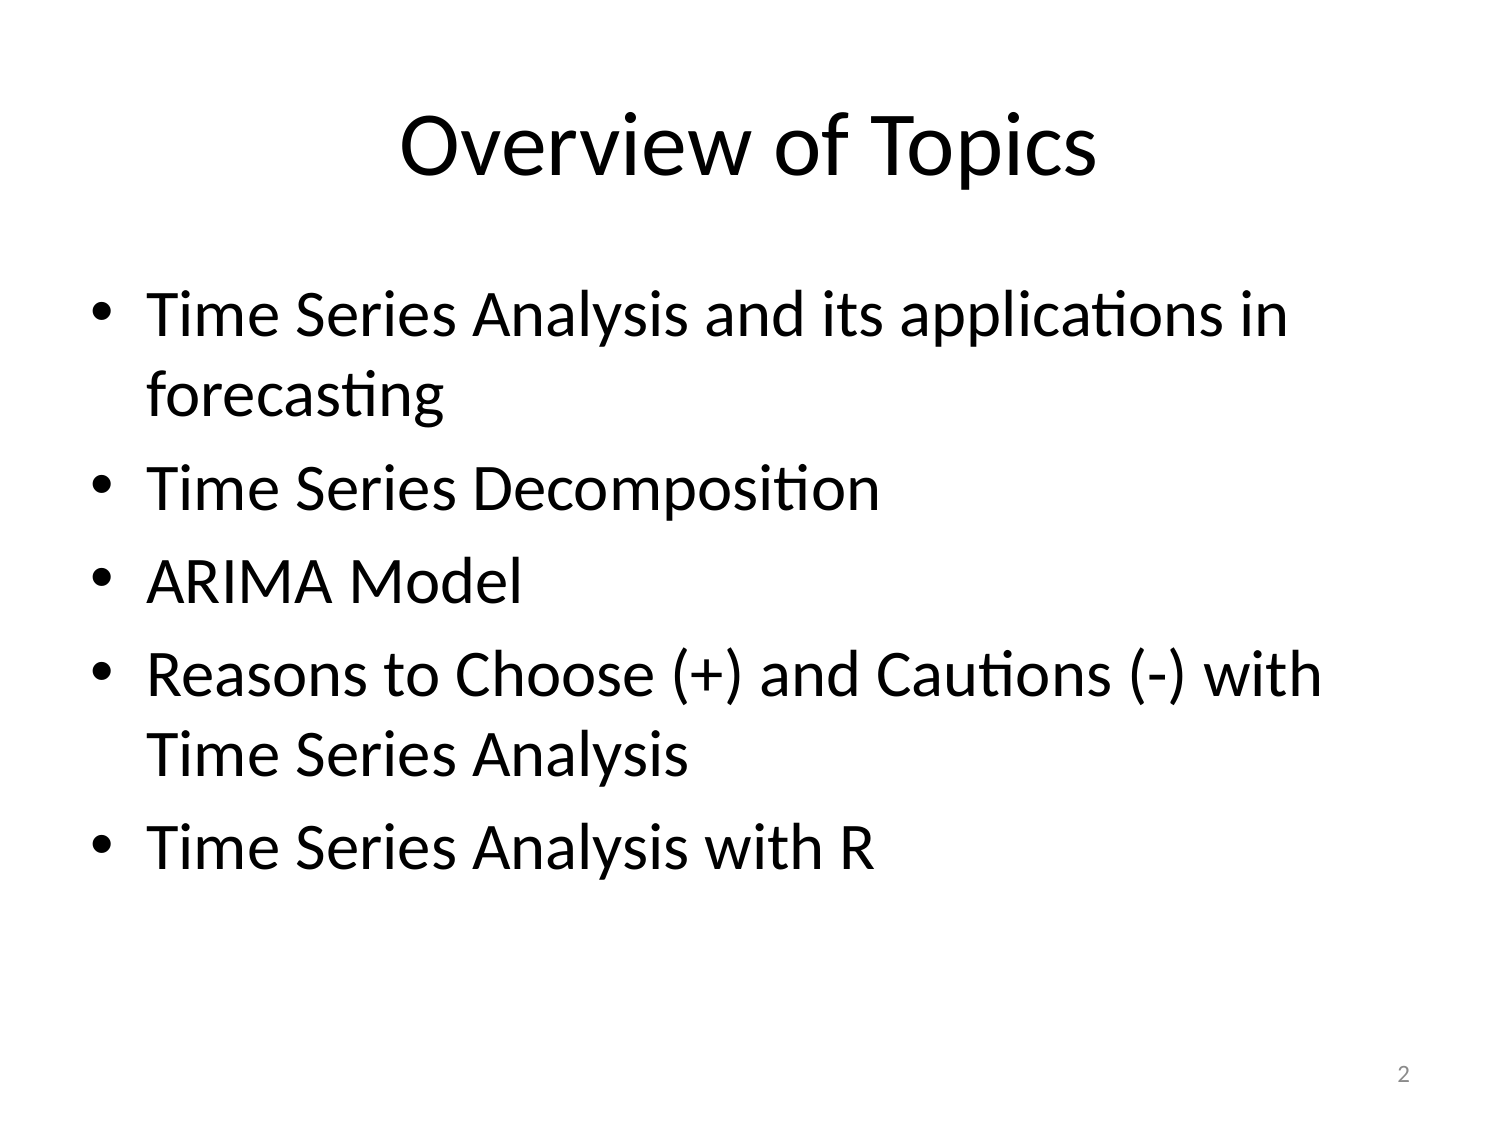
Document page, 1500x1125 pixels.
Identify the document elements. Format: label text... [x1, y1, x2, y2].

title Overview of Topics [75, 45, 1425, 233]
list Time Series Analysis and its applications in forecasting Time Series Decomposition ARIMA Model Reasons to Choose (+) and Cautions (-) with Time Series Analysis Time Series Analysis with R [75, 262, 1425, 1005]
slide_number 2 [1074, 1042, 1425, 1103]
